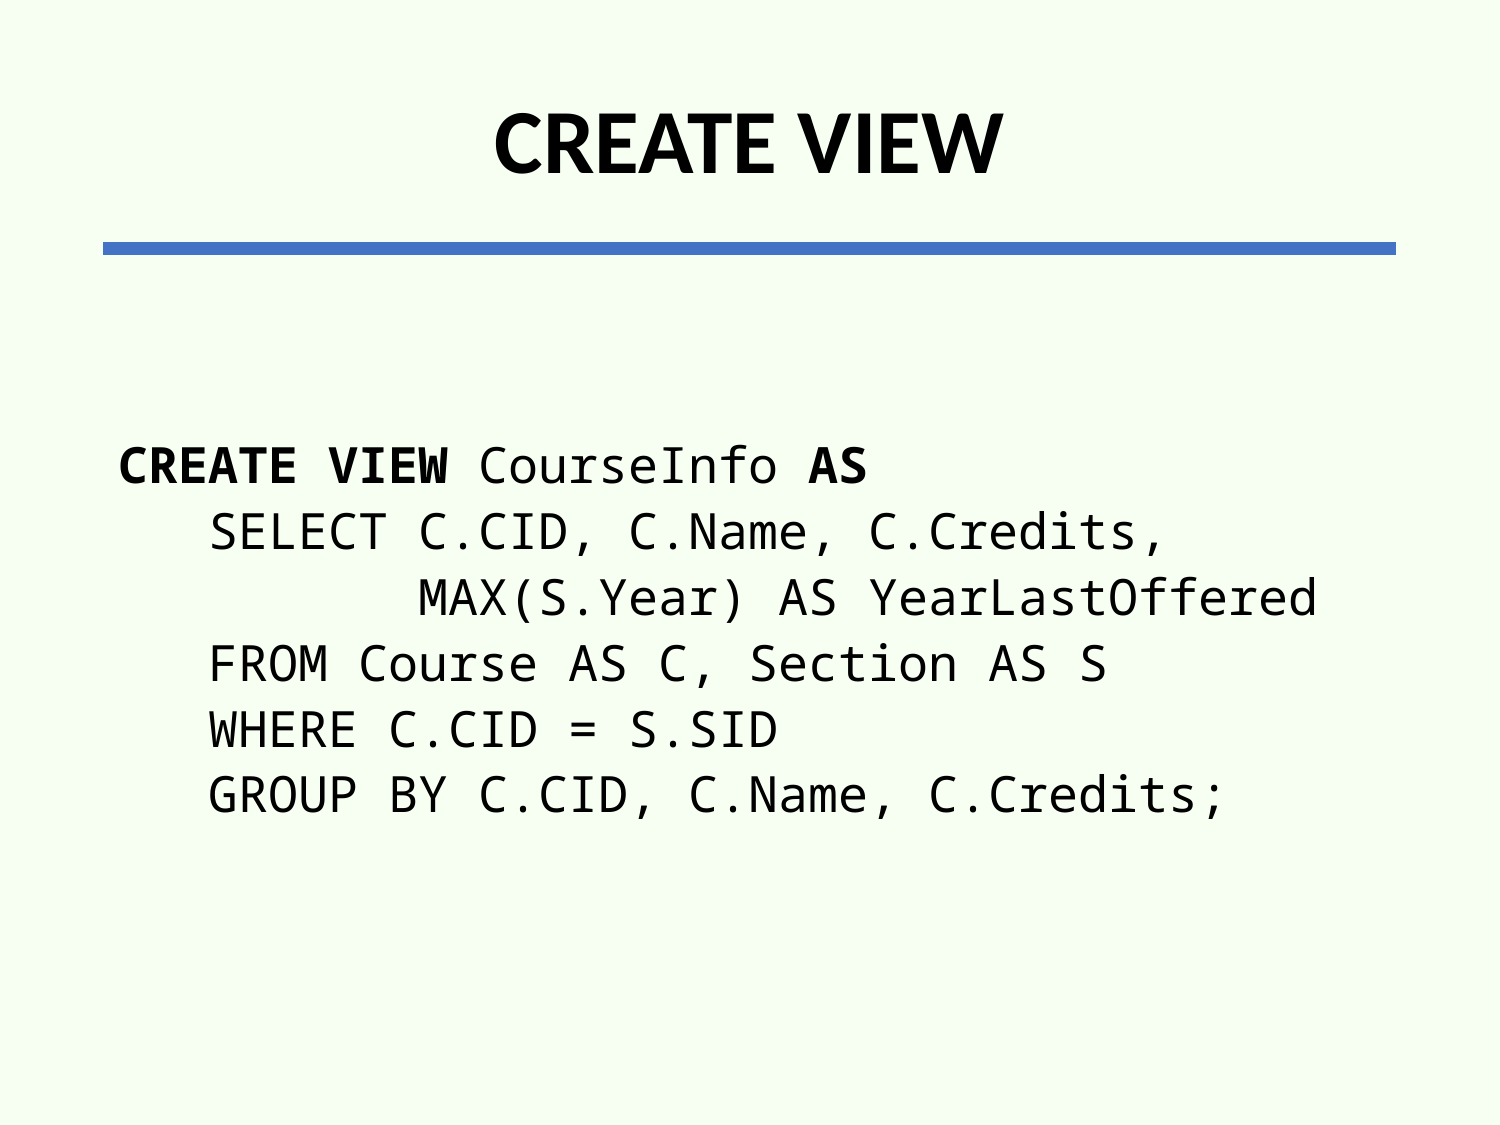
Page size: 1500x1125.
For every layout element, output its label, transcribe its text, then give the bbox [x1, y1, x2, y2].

title CREATE VIEW [103, 35, 1397, 253]
text_box CREATE VIEW CourseInfo AS SELECT C.CID, C.Name, C.Credits, MAX(S.Year) AS YearLastOffered FROM Course AS C, Section AS S WHERE C.CID = S.SID GROUP BY C.CID, C.Name, C.Credits; [103, 419, 1397, 853]
